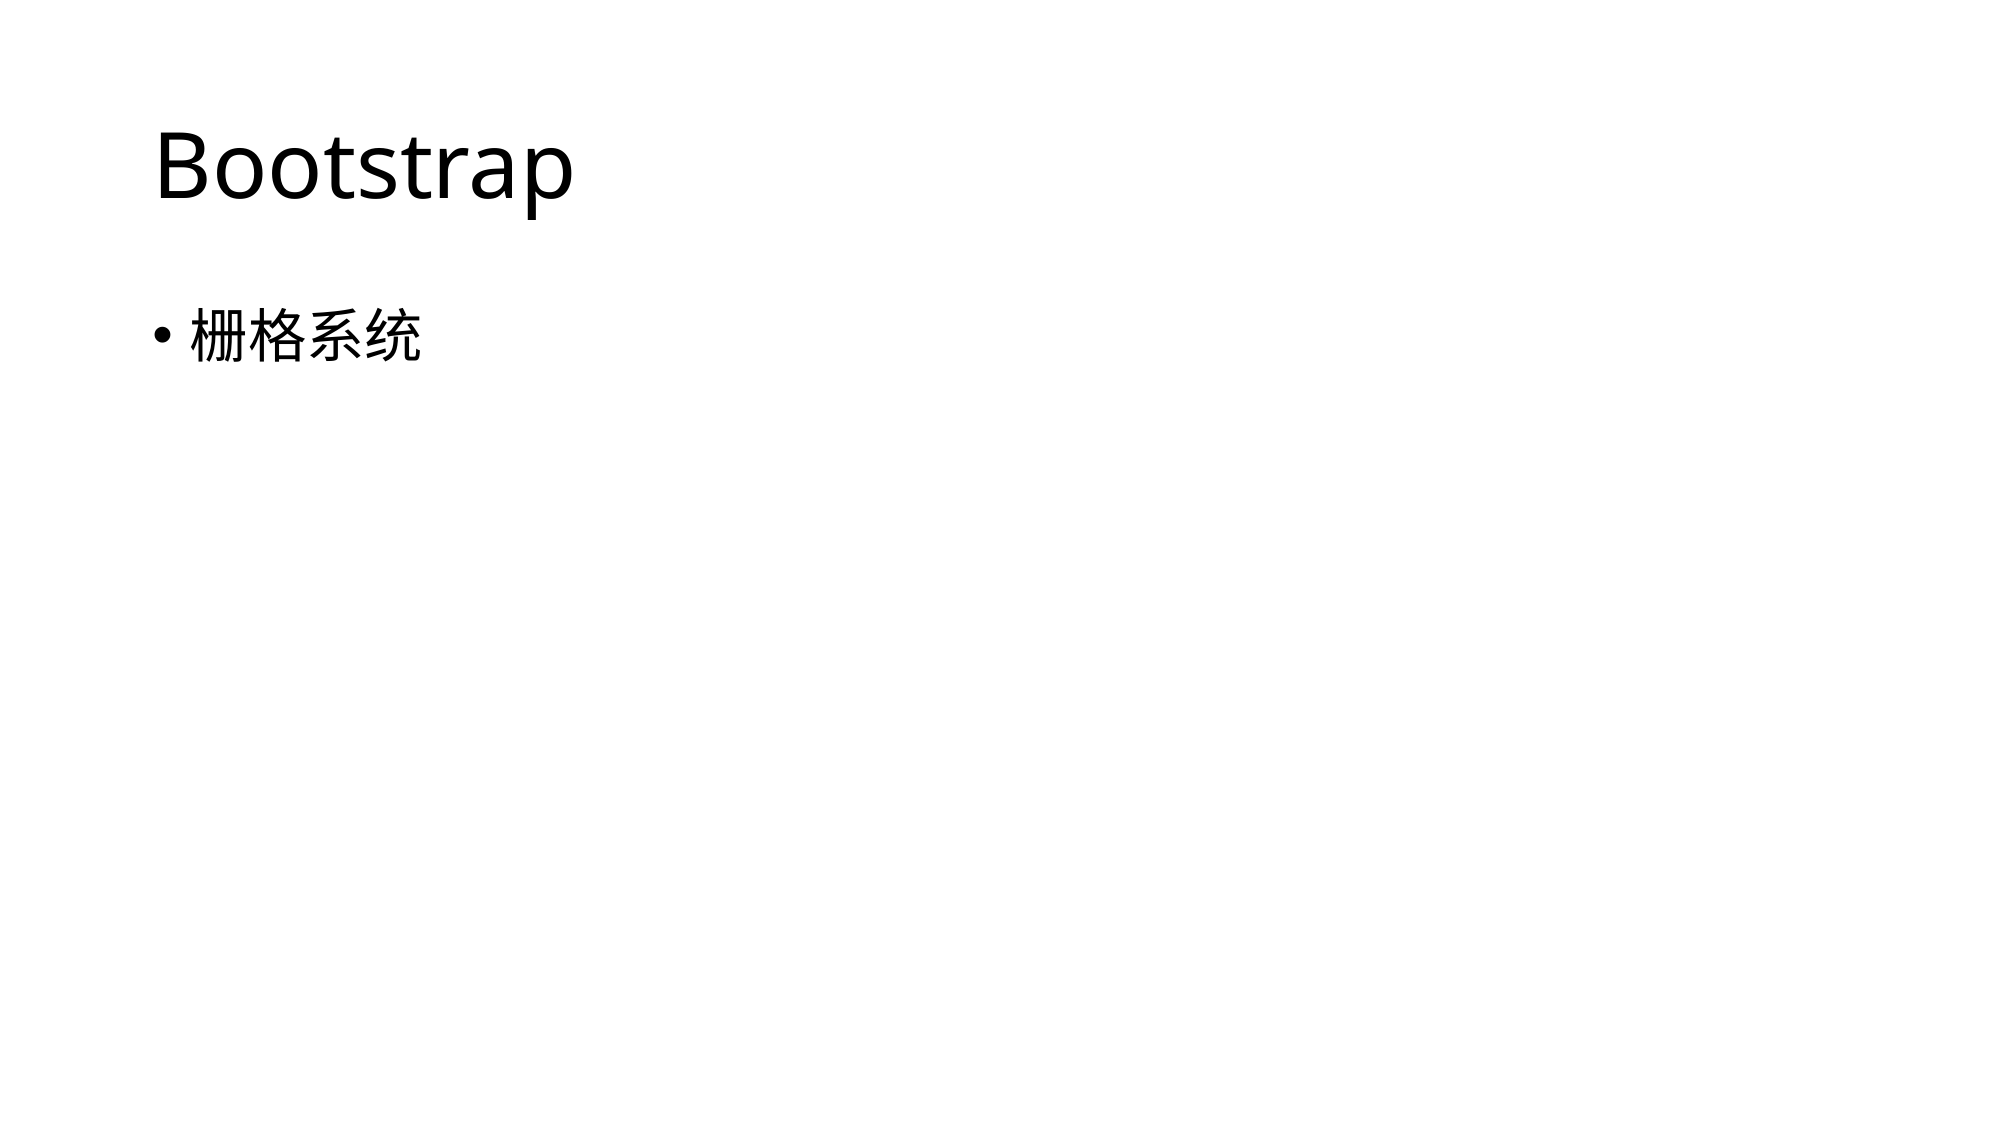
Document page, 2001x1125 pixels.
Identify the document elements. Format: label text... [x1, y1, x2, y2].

title Bootstrap [137, 59, 1863, 278]
list 栅格系统 [137, 299, 1863, 1014]
